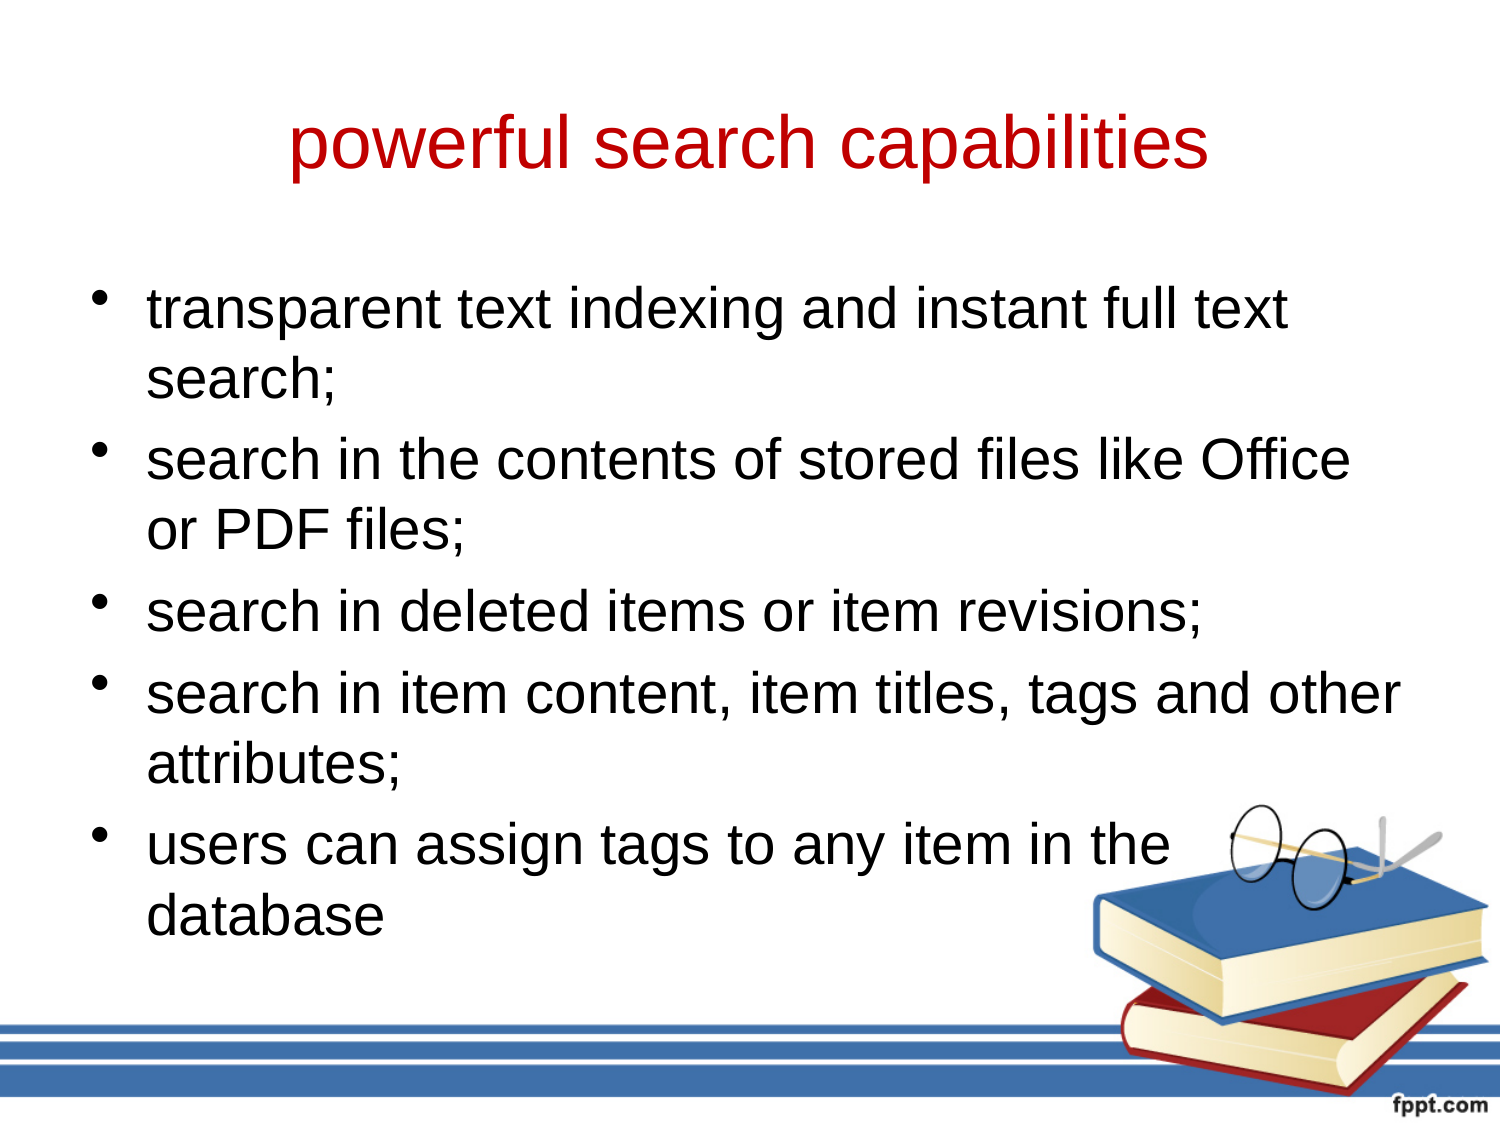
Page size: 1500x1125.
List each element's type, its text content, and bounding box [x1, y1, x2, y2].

title powerful search capabilities [74, 44, 1426, 233]
list transparent text indexing and instant full text search; search in the contents of stored files like Office or PDF files; search in deleted items or item revisions; search in item content, item titles, tags and other attributes; users can assign tags to any item in the database [74, 262, 1426, 1006]
picture [0, 0, 1500, 1125]
